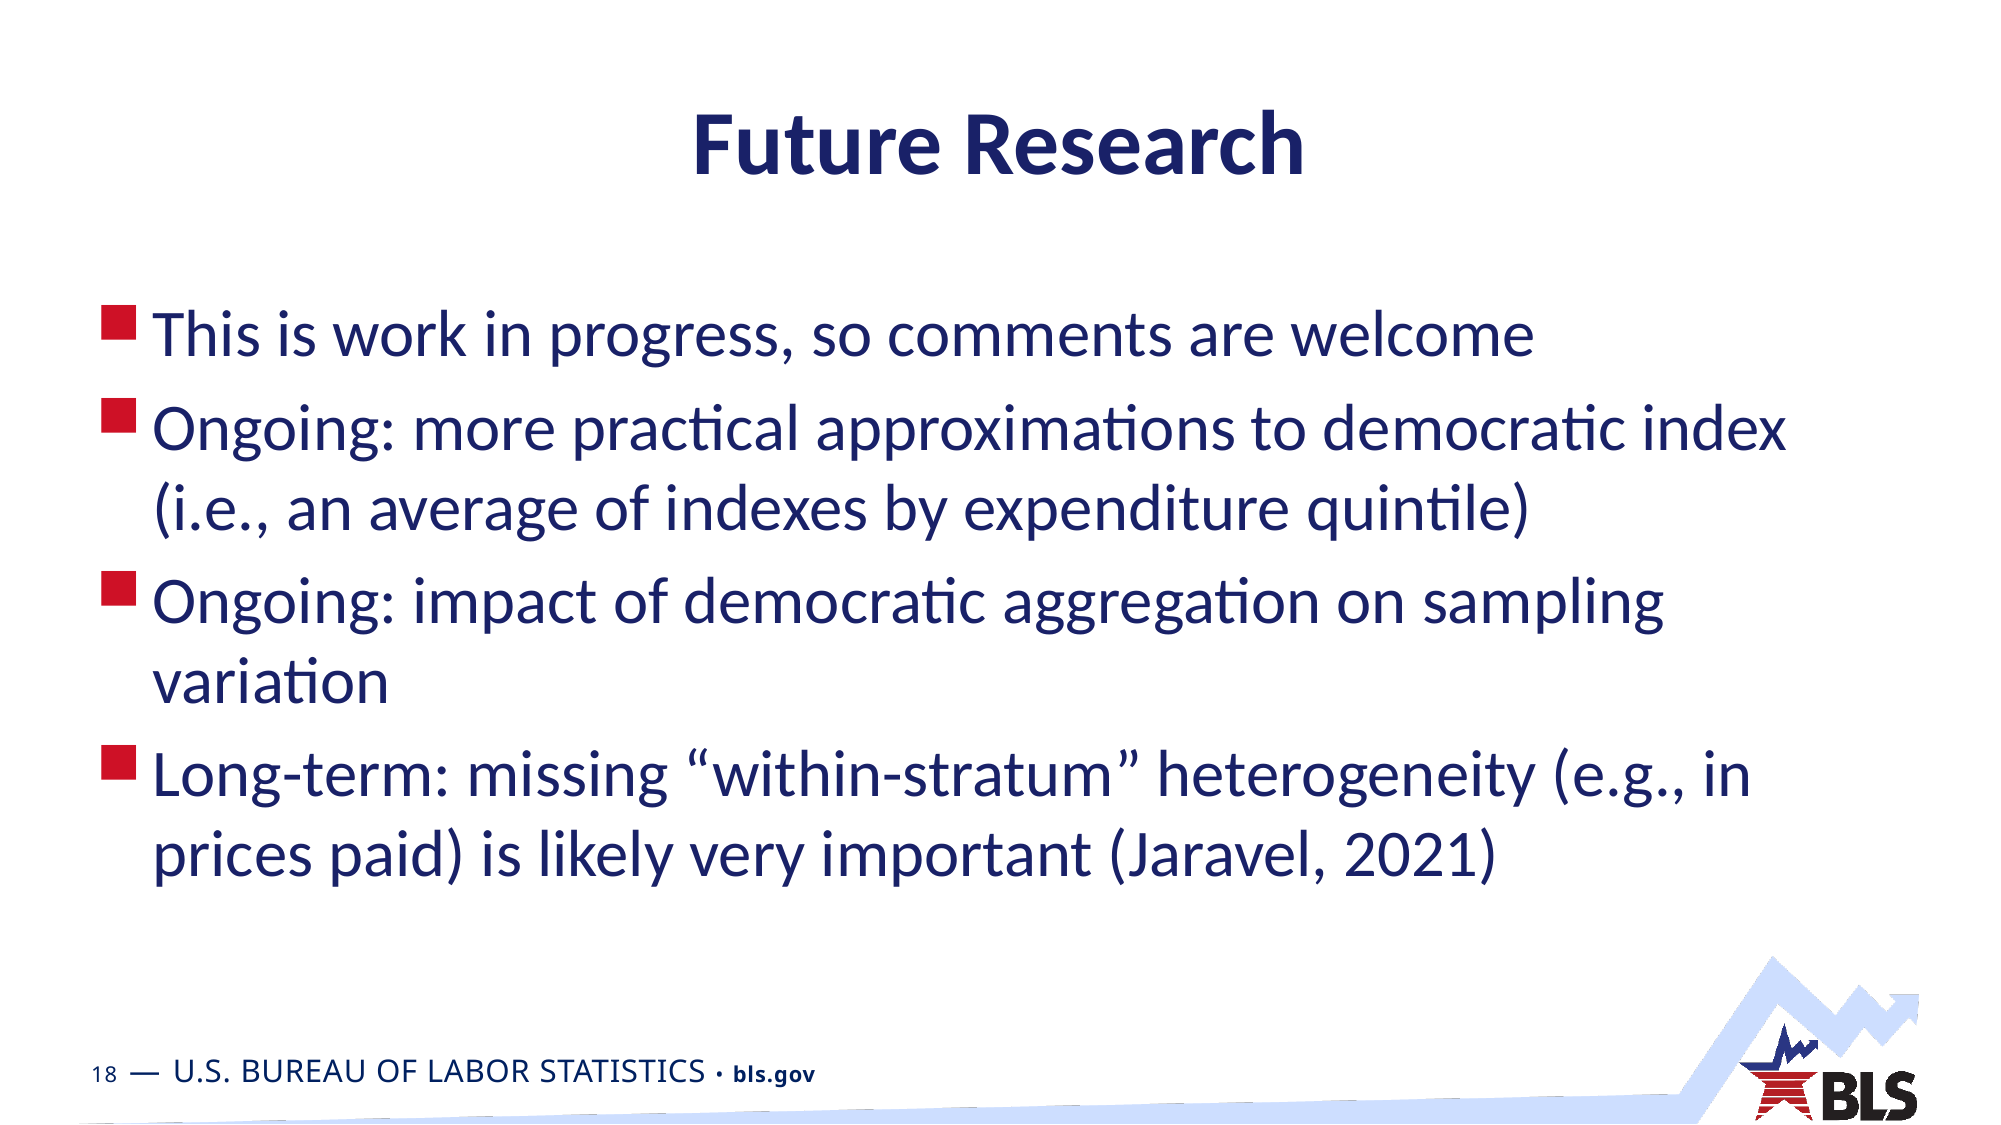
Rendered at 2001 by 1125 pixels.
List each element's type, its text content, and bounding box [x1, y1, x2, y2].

picture [79, 956, 1919, 1124]
list This is work in progress, so comments are welcome Ongoing: more practical approximations to democratic index (i.e., an average of indexes by expenditure quintile) Ongoing: impact of democratic aggregation on sampling variation Long-term: missing “within-stratum” heterogeneity (e.g., in prices paid) is likely very important (Jaravel, 2021) [80, 282, 1919, 938]
title Future Research [80, 74, 1919, 208]
